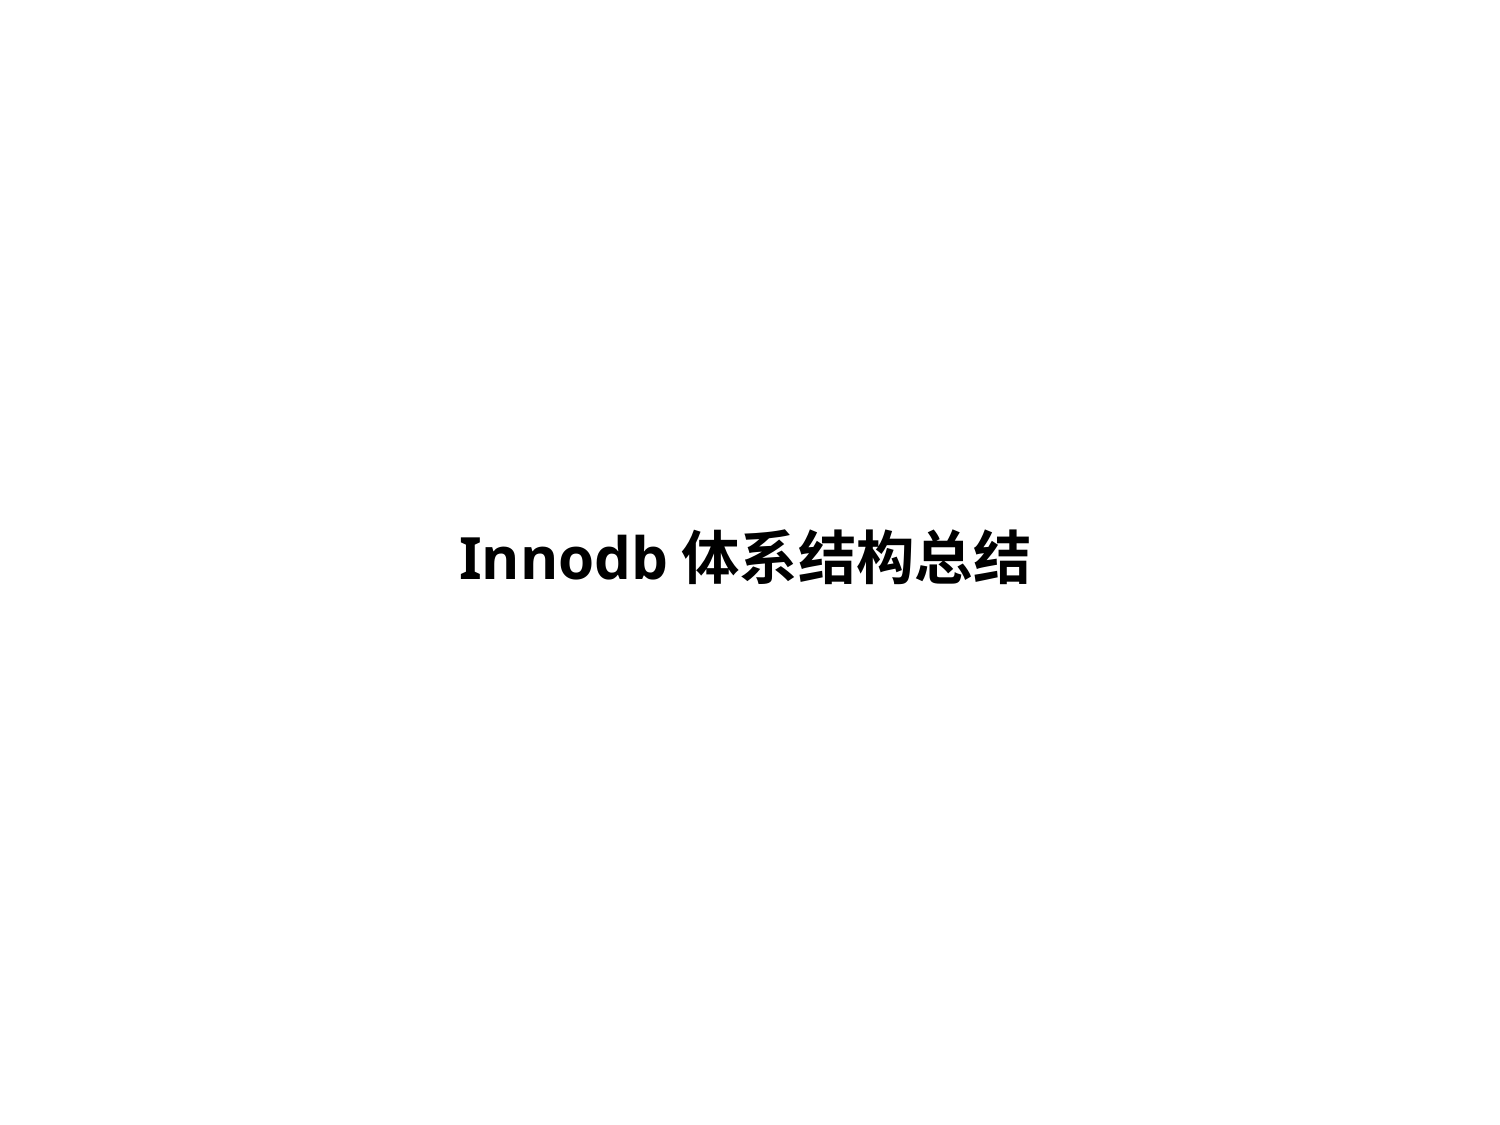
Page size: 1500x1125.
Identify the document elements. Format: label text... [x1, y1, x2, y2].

title Innodb体系结构总结 [70, 491, 1421, 620]
